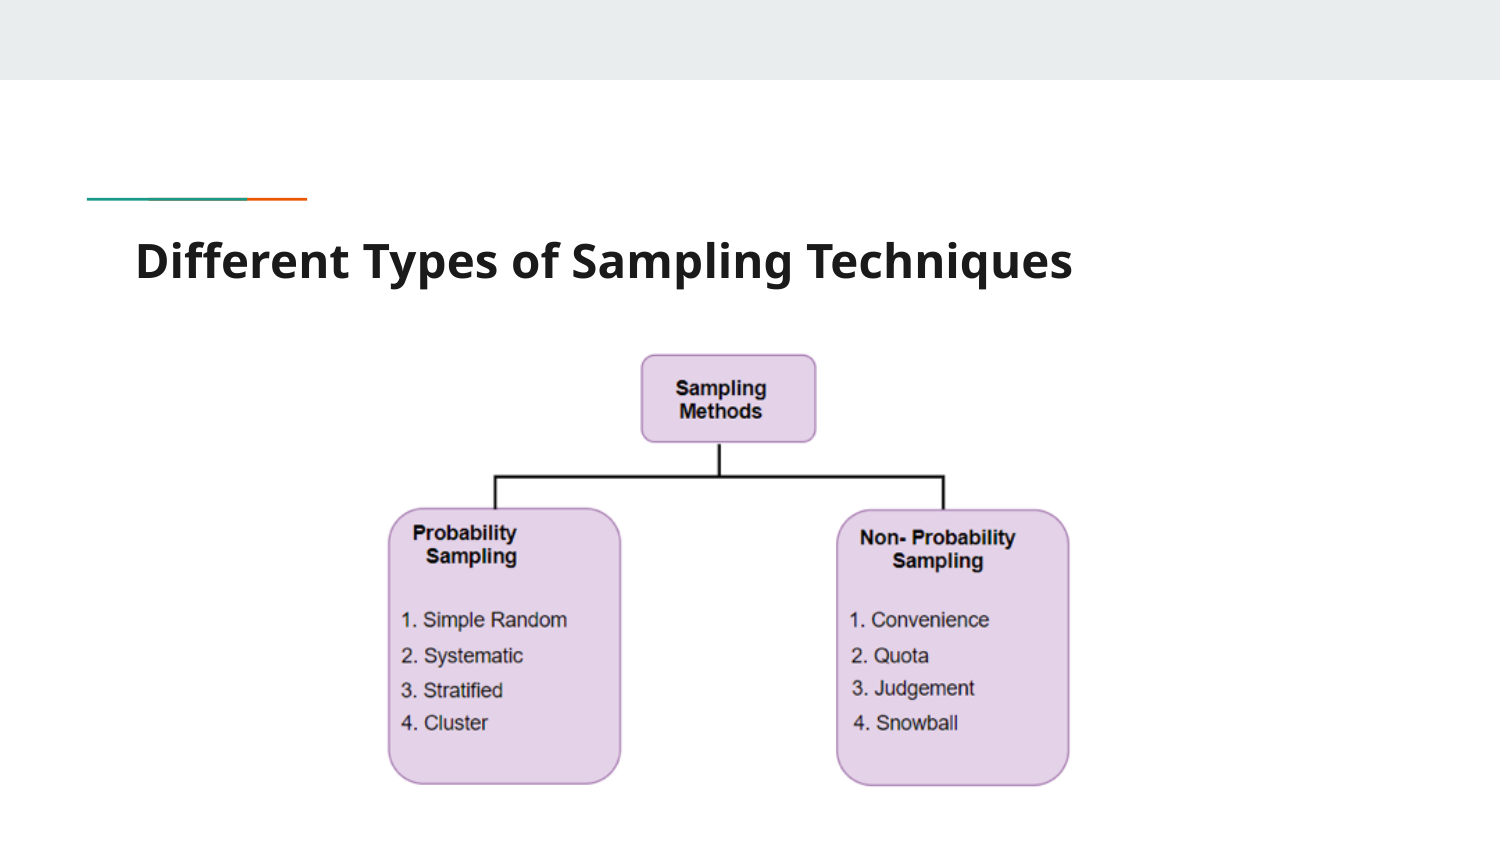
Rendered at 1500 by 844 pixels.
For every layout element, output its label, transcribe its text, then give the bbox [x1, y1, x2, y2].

picture [356, 323, 1096, 810]
title Different Types of Sampling Techniques [119, 216, 1381, 305]
